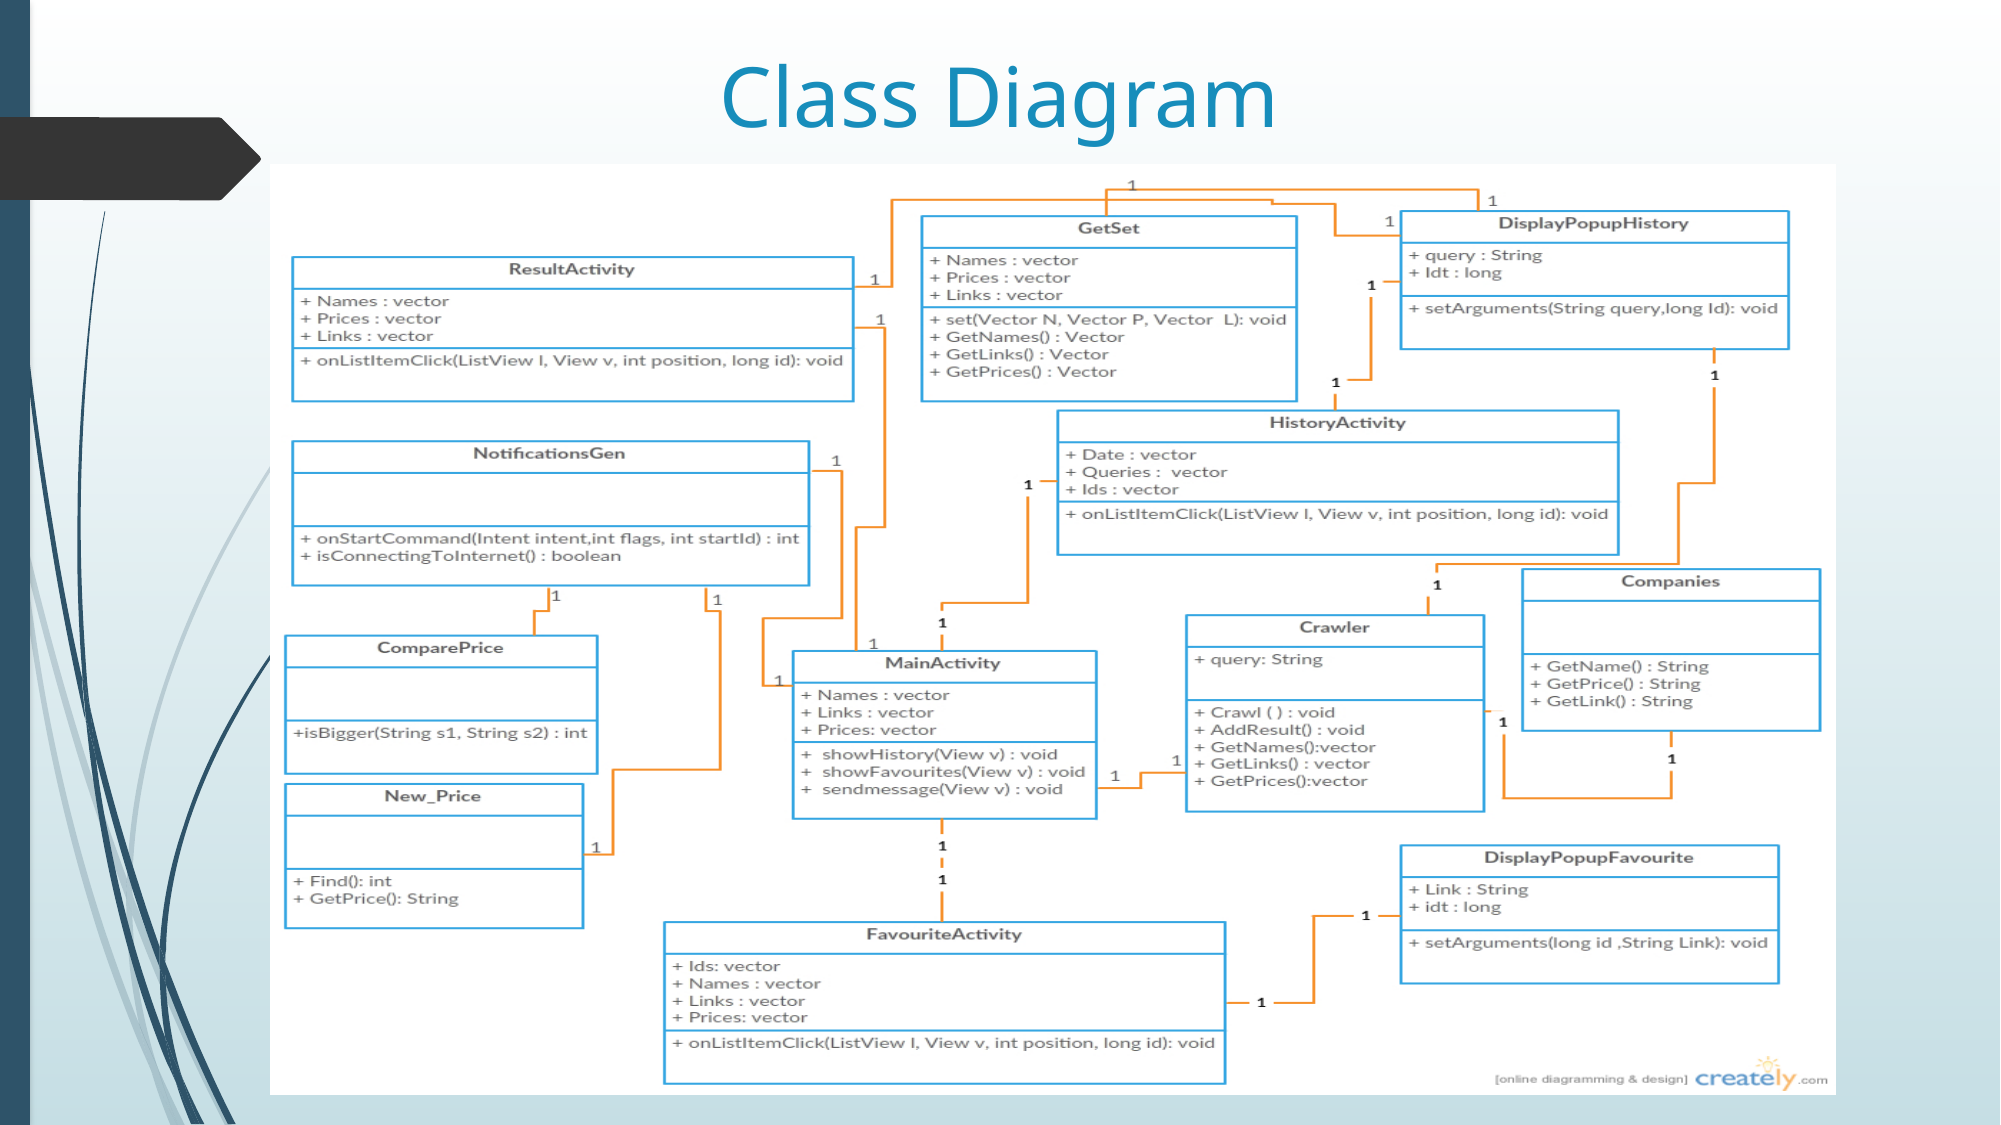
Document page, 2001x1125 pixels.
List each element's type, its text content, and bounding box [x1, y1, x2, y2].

text_box Class Diagram [324, 0, 1675, 164]
picture [269, 164, 1836, 1096]
